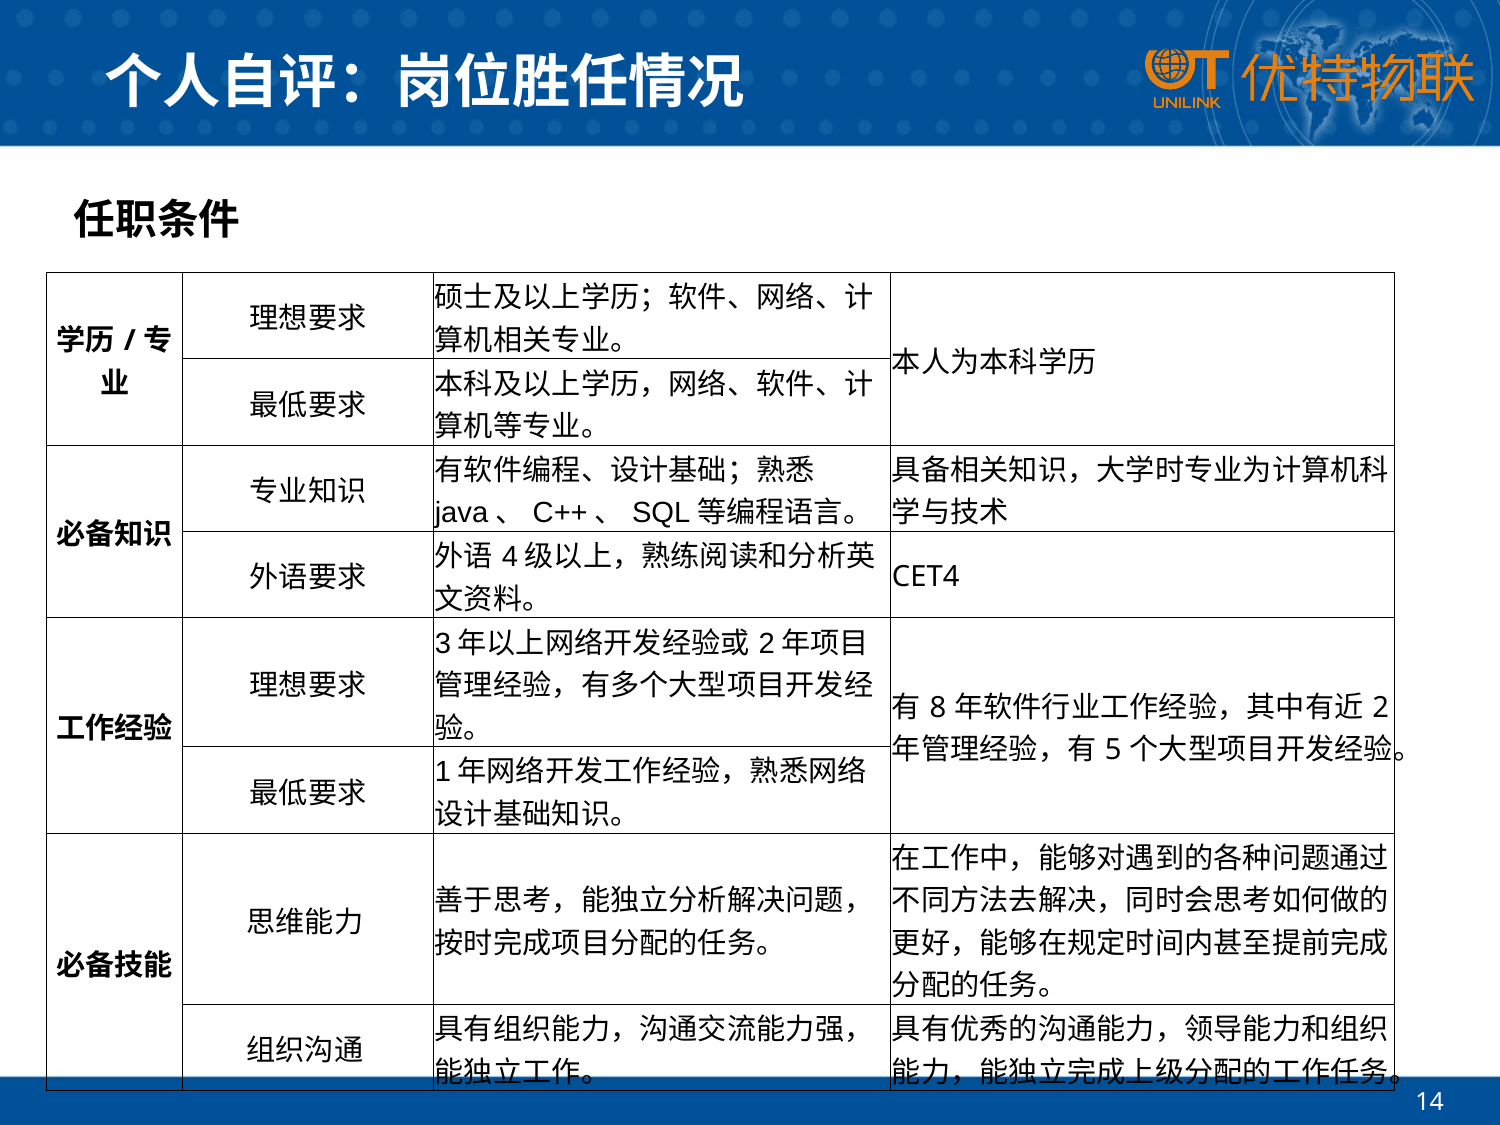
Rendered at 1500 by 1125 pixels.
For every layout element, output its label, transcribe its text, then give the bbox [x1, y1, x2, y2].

table_cell 3年以上网络开发经验或2年项目管理经验，有多个大型项目开发经验。 [434, 618, 890, 746]
table_cell 最低要求 [183, 747, 433, 833]
table_cell 专业知识 [183, 446, 433, 531]
slide_number 14 [1068, 1077, 1460, 1122]
picture [0, 0, 1500, 1125]
text_box 任职条件 [58, 175, 293, 247]
table_cell 本科及以上学历，网络、软件、计算机等专业。 [434, 359, 890, 445]
table_header 理想要求 [183, 273, 433, 358]
table_header 本人为本科学历 [891, 273, 1394, 445]
table_cell 思维能力 [183, 834, 433, 1004]
table_cell 最低要求 [183, 359, 433, 445]
table_cell 组织沟通 [183, 1005, 433, 1090]
table_cell 有软件编程、设计基础；熟悉java、C++、SQL等编程语言。 [434, 446, 890, 531]
table_cell 外语4级以上，熟练阅读和分析英文资料。 [434, 532, 890, 617]
table_cell 必备技能 [47, 834, 182, 1090]
table_cell 外语要求 [183, 532, 433, 617]
table_cell 1年网络开发工作经验，熟悉网络设计基础知识。 [434, 747, 890, 833]
title 个人自评：岗位胜任情况 [89, 32, 1053, 126]
table_cell 具备相关知识，大学时专业为计算机科学与技术 [891, 446, 1394, 531]
table_header 硕士及以上学历；软件、网络、计算机相关专业。 [434, 273, 890, 358]
table_cell 具有优秀的沟通能力，领导能力和组织能力，能独立完成上级分配的工作任务。 [891, 1005, 1394, 1090]
table_cell 在工作中，能够对遇到的各种问题通过不同方法去解决，同时会思考如何做的更好，能够在规定时间内甚至提前完成分配的任务。 [891, 834, 1394, 1004]
table_cell CET4 [891, 532, 1394, 617]
table_header 学历/专业 [47, 273, 182, 445]
table_cell 必备知识 [47, 446, 182, 617]
table_cell 工作经验 [47, 618, 182, 833]
table_cell 有8年软件行业工作经验，其中有近2年管理经验，有5个大型项目开发经验。 [891, 618, 1394, 833]
table_cell 善于思考，能独立分析解决问题，按时完成项目分配的任务。 [434, 834, 890, 1004]
table_cell 具有组织能力，沟通交流能力强，能独立工作。 [434, 1005, 890, 1090]
table_cell 理想要求 [183, 618, 433, 746]
